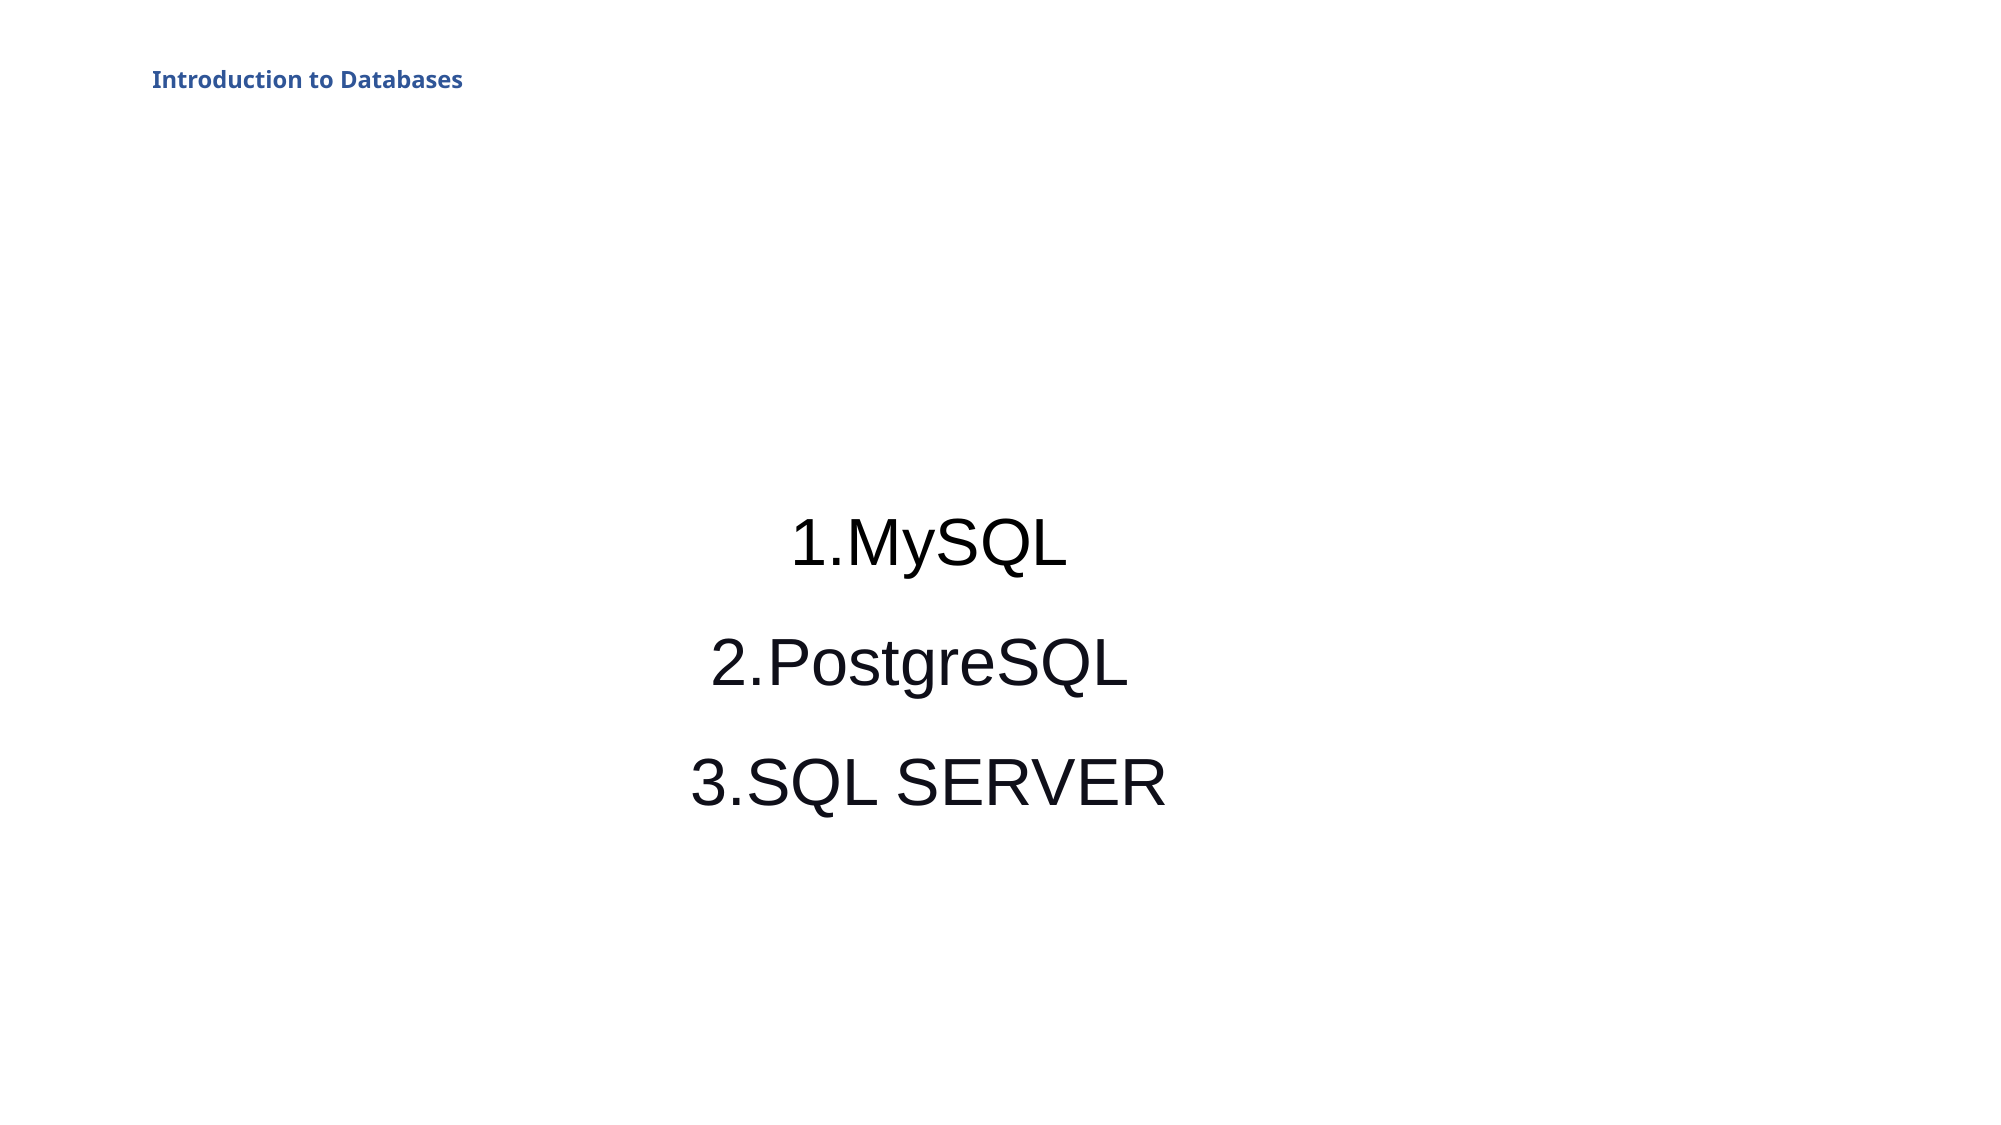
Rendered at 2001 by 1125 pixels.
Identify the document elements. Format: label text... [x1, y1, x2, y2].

text_box MySQL PostgreSQL SQL SERVER [295, 451, 1564, 826]
title Introduction to Databases [137, 59, 1863, 102]
